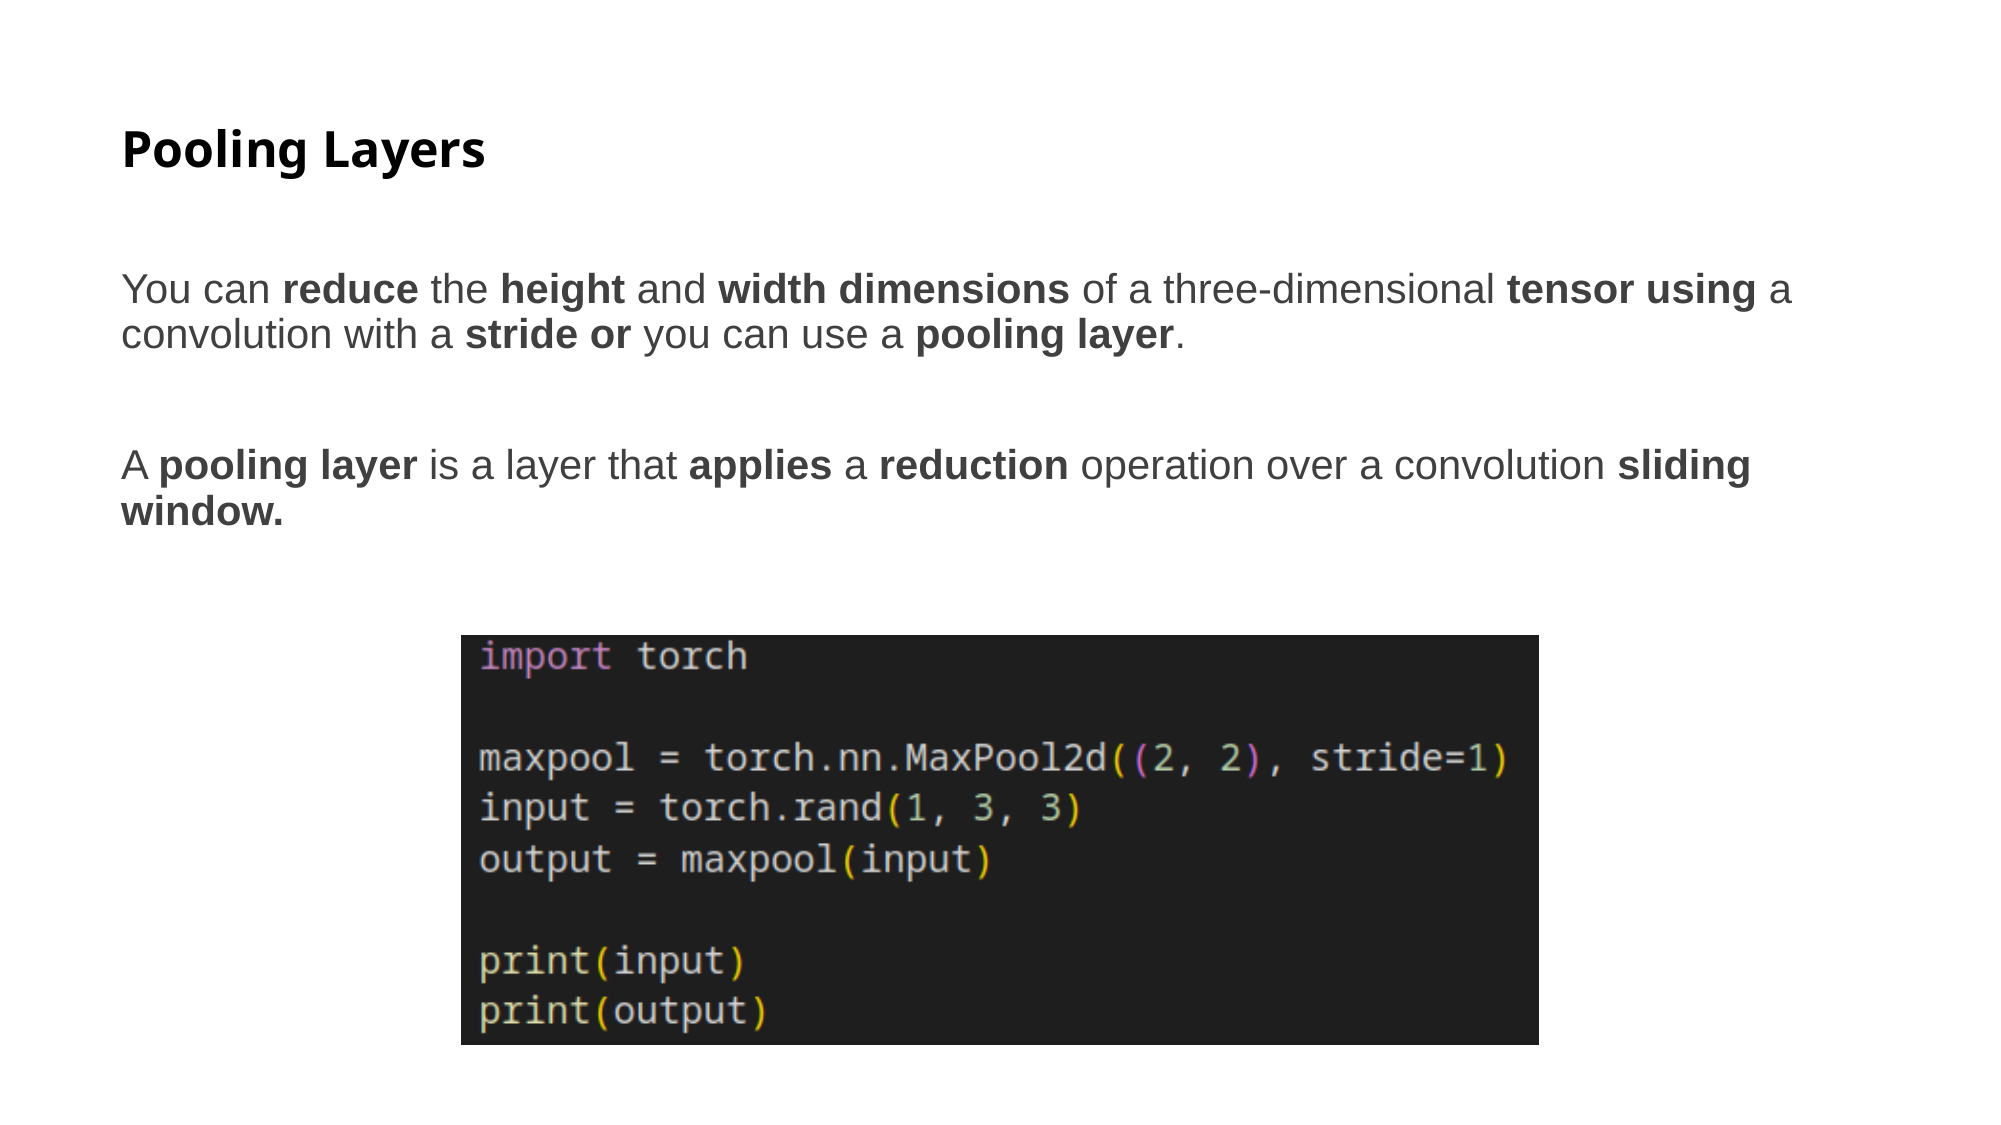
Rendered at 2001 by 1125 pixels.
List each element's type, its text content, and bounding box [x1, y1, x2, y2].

title Pooling Layers [106, 42, 1832, 259]
list You can reduce the height and width dimensions of a three-dimensional tensor using a convolution with a stride or you can use a pooling layer. A pooling layer is a layer that applies a reduction operation over a convolution sliding window. [106, 259, 1832, 572]
picture [461, 635, 1539, 1045]
